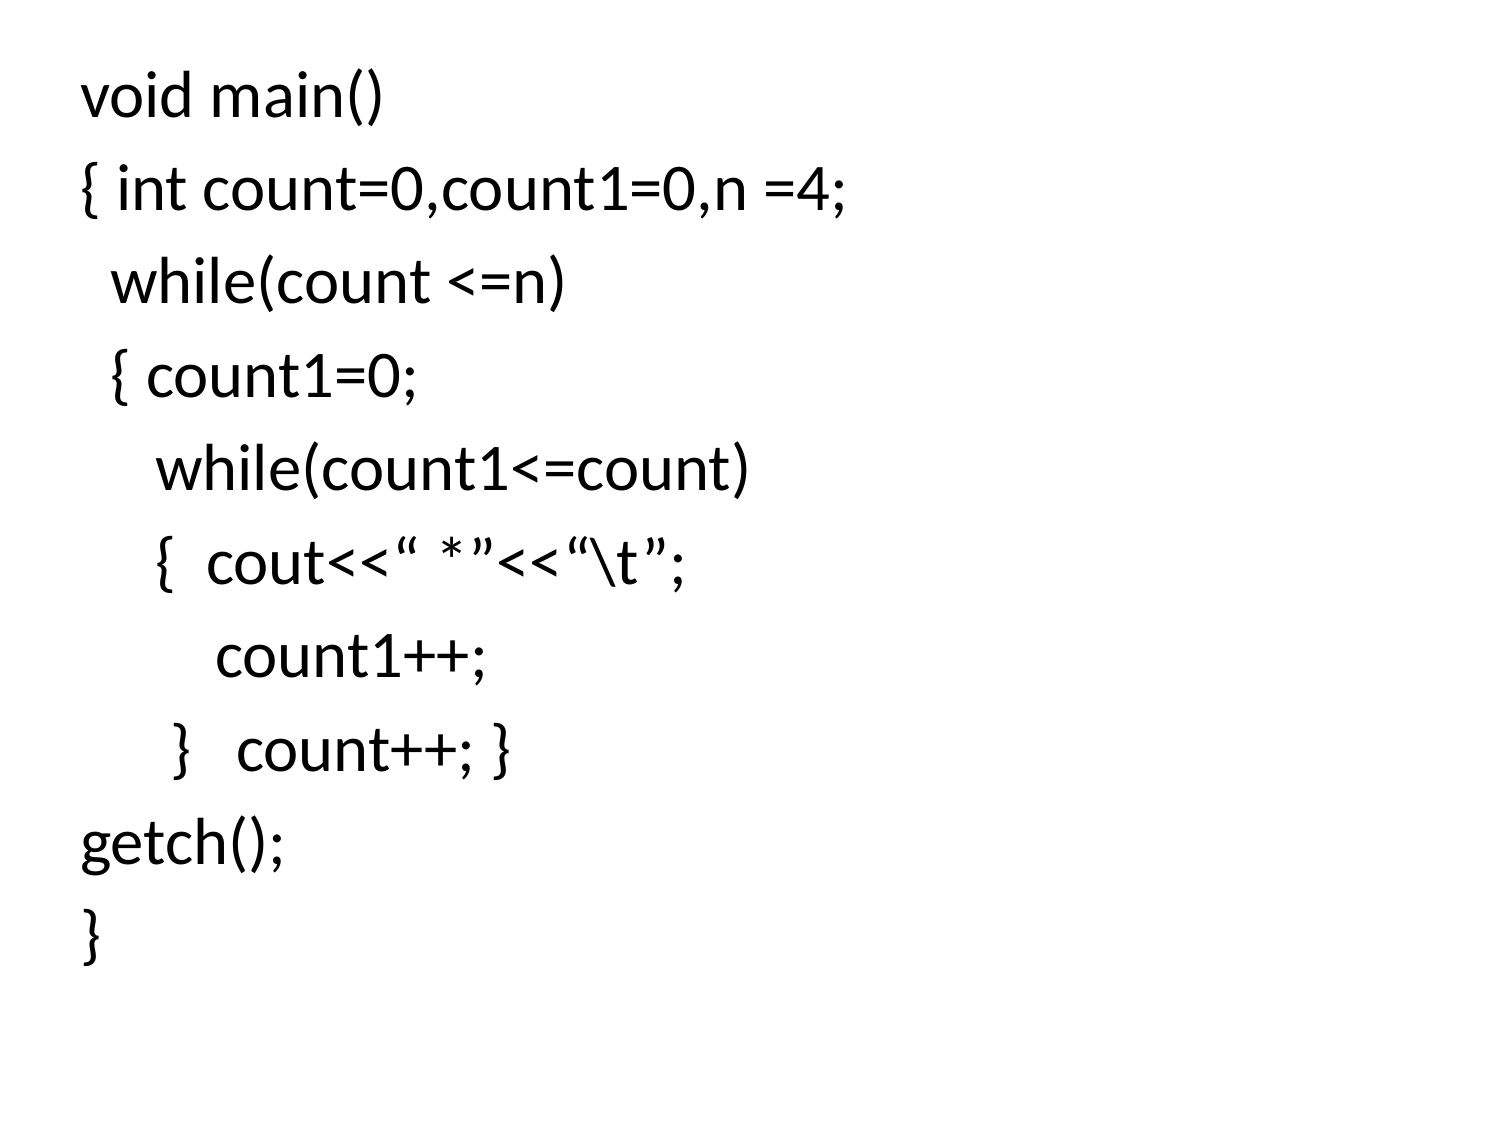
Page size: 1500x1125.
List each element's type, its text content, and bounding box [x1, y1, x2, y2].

list void main() { int count=0,count1=0,n =4; while(count <=n) { count1=0; while(count1<=count) { cout<<“ *”<<“\t”; count1++; } count++; } getch(); } [64, 42, 1415, 1106]
